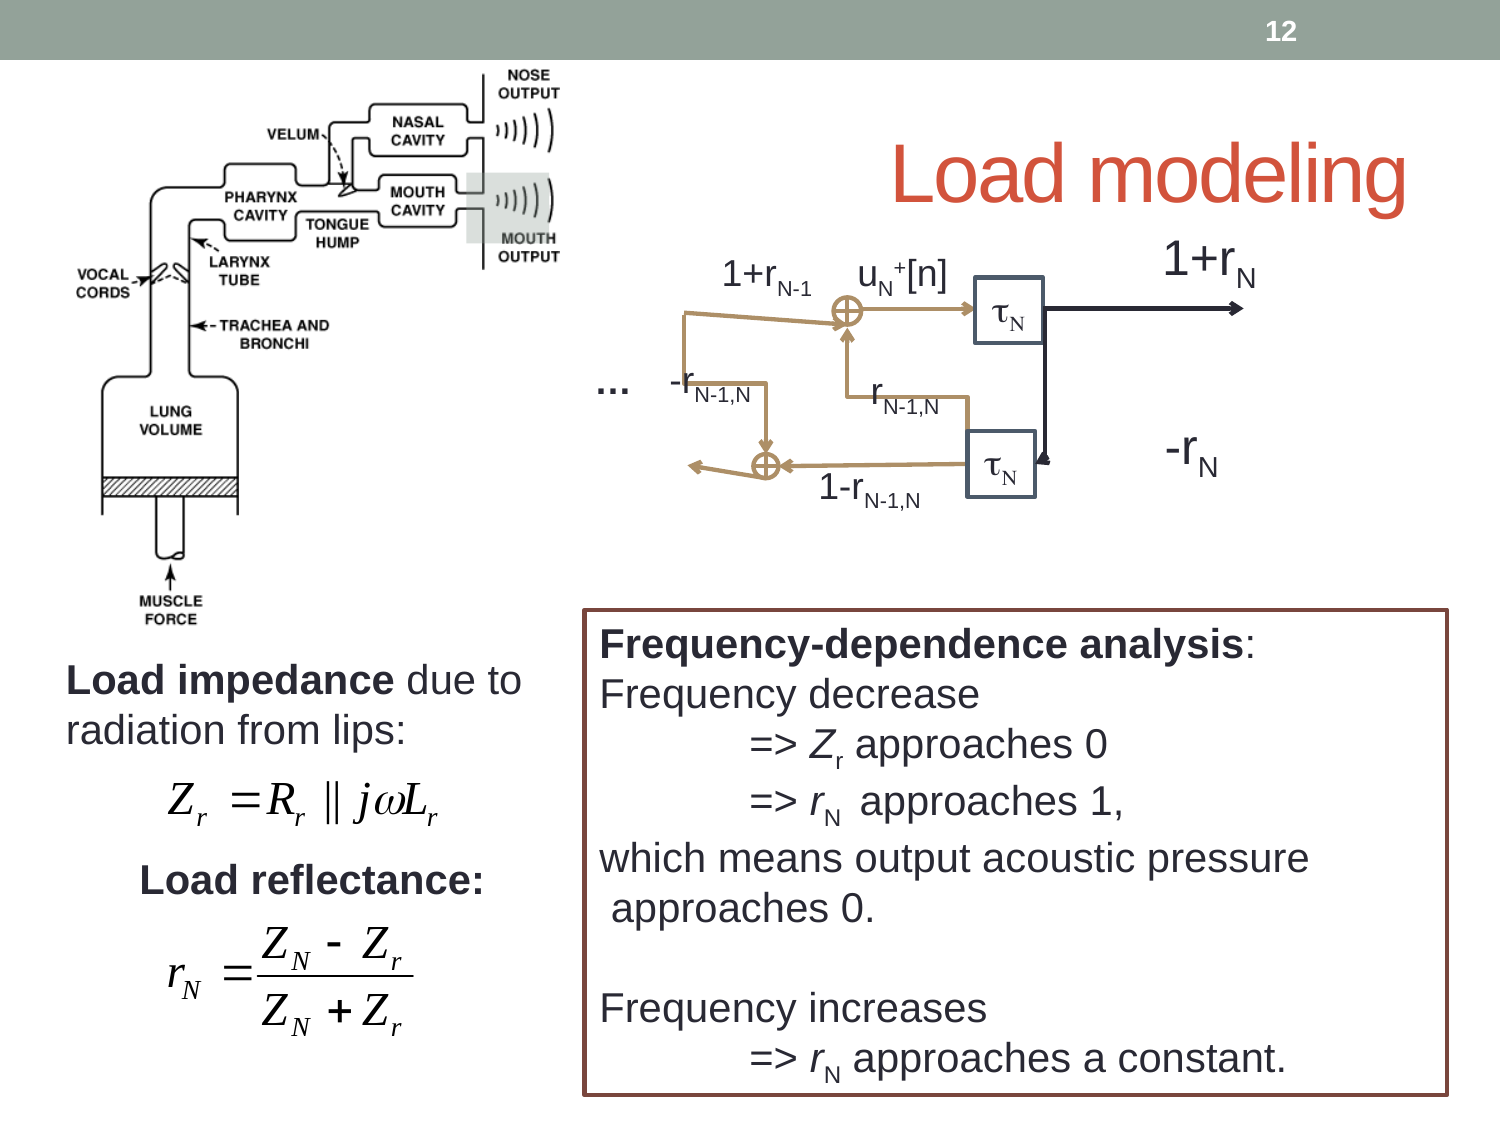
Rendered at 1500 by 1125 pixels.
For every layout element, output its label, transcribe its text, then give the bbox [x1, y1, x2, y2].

text_box tN [973, 275, 1045, 345]
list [76, 66, 560, 628]
text_box 1+rN [1147, 218, 1272, 302]
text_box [159, 904, 424, 1047]
slide_number 12 [1250, 3, 1425, 57]
text_box [831, 295, 863, 327]
text_box … [579, 349, 647, 410]
text_box 1+rN-1 [706, 242, 827, 307]
text_box uN+[n] [840, 240, 1009, 307]
text_box Load impedance due to radiation from lips: [51, 645, 549, 760]
text_box -rN [1149, 407, 1234, 491]
text_box [751, 452, 781, 481]
text_box 1-rN-1,N [803, 454, 835, 462]
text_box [1034, 307, 1044, 462]
text_box Frequency-dependence analysis: Frequency decrease => Zr approaches 0 => rN approaches 1, which means output acoustic pressure approaches 0. Frequency increases => rN approaches a constant. [582, 608, 1449, 1097]
title Load modeling [568, 87, 1425, 250]
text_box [655, 343, 795, 427]
text_box 1-rN-1,N [803, 475, 936, 521]
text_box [159, 762, 448, 835]
text_box Load reflectance: [124, 846, 501, 911]
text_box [837, 336, 977, 458]
text_box tN [965, 429, 1037, 499]
